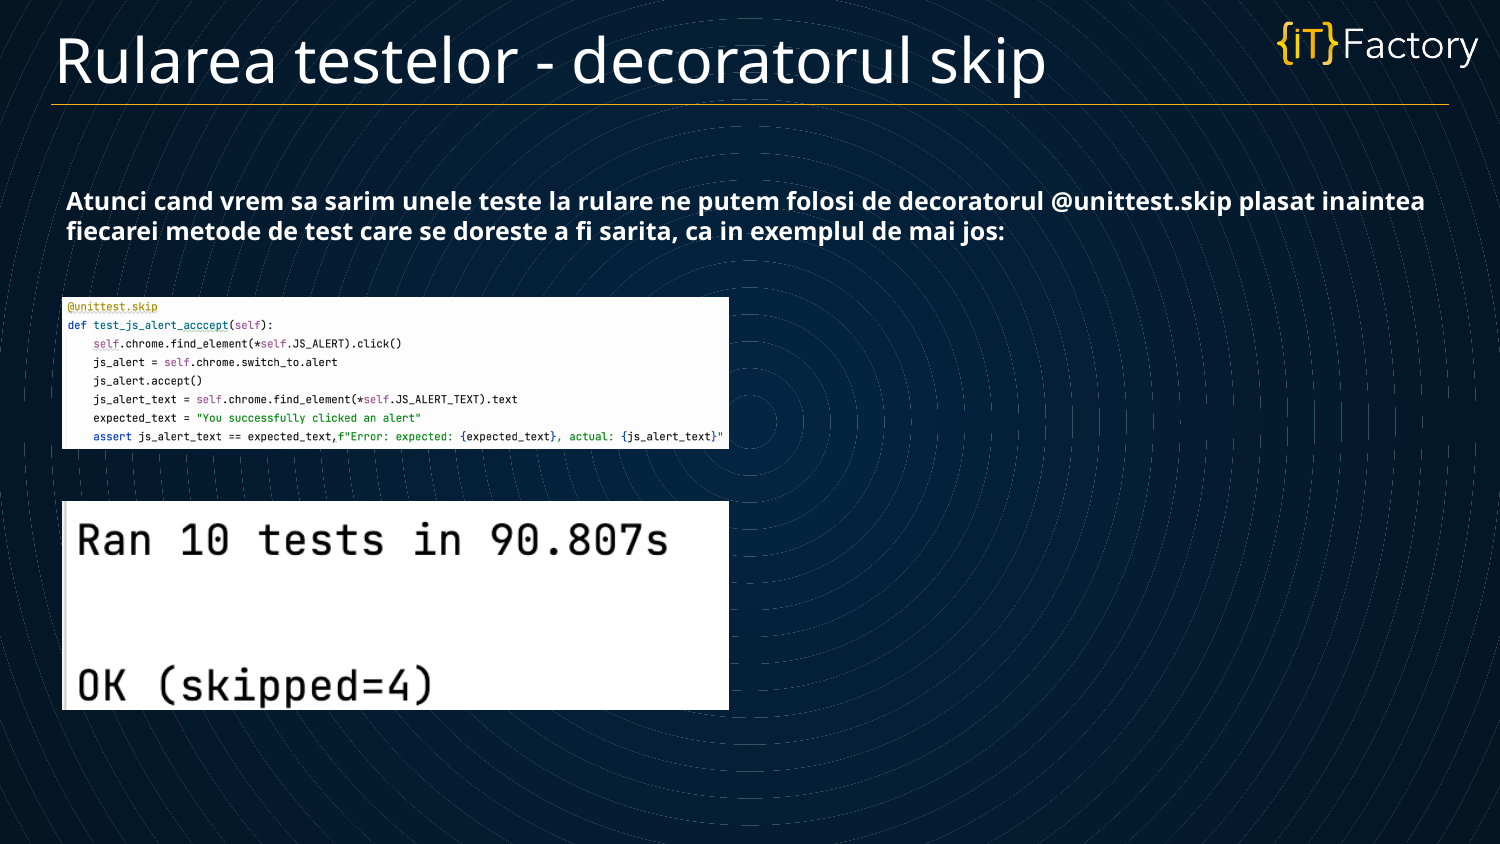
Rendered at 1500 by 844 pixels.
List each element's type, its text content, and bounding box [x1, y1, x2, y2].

picture [1277, 16, 1479, 73]
picture [62, 297, 729, 449]
text_box Atunci cand vrem sa sarim unele teste la rulare ne putem folosi de decoratorul @unittest.skip plasat inaintea fiecarei metode de test care se doreste a fi sarita, ca in exemplul de mai jos: [51, 170, 1449, 380]
title Rularea testelor - decoratorul skip [25, 11, 1079, 111]
picture [62, 501, 729, 711]
